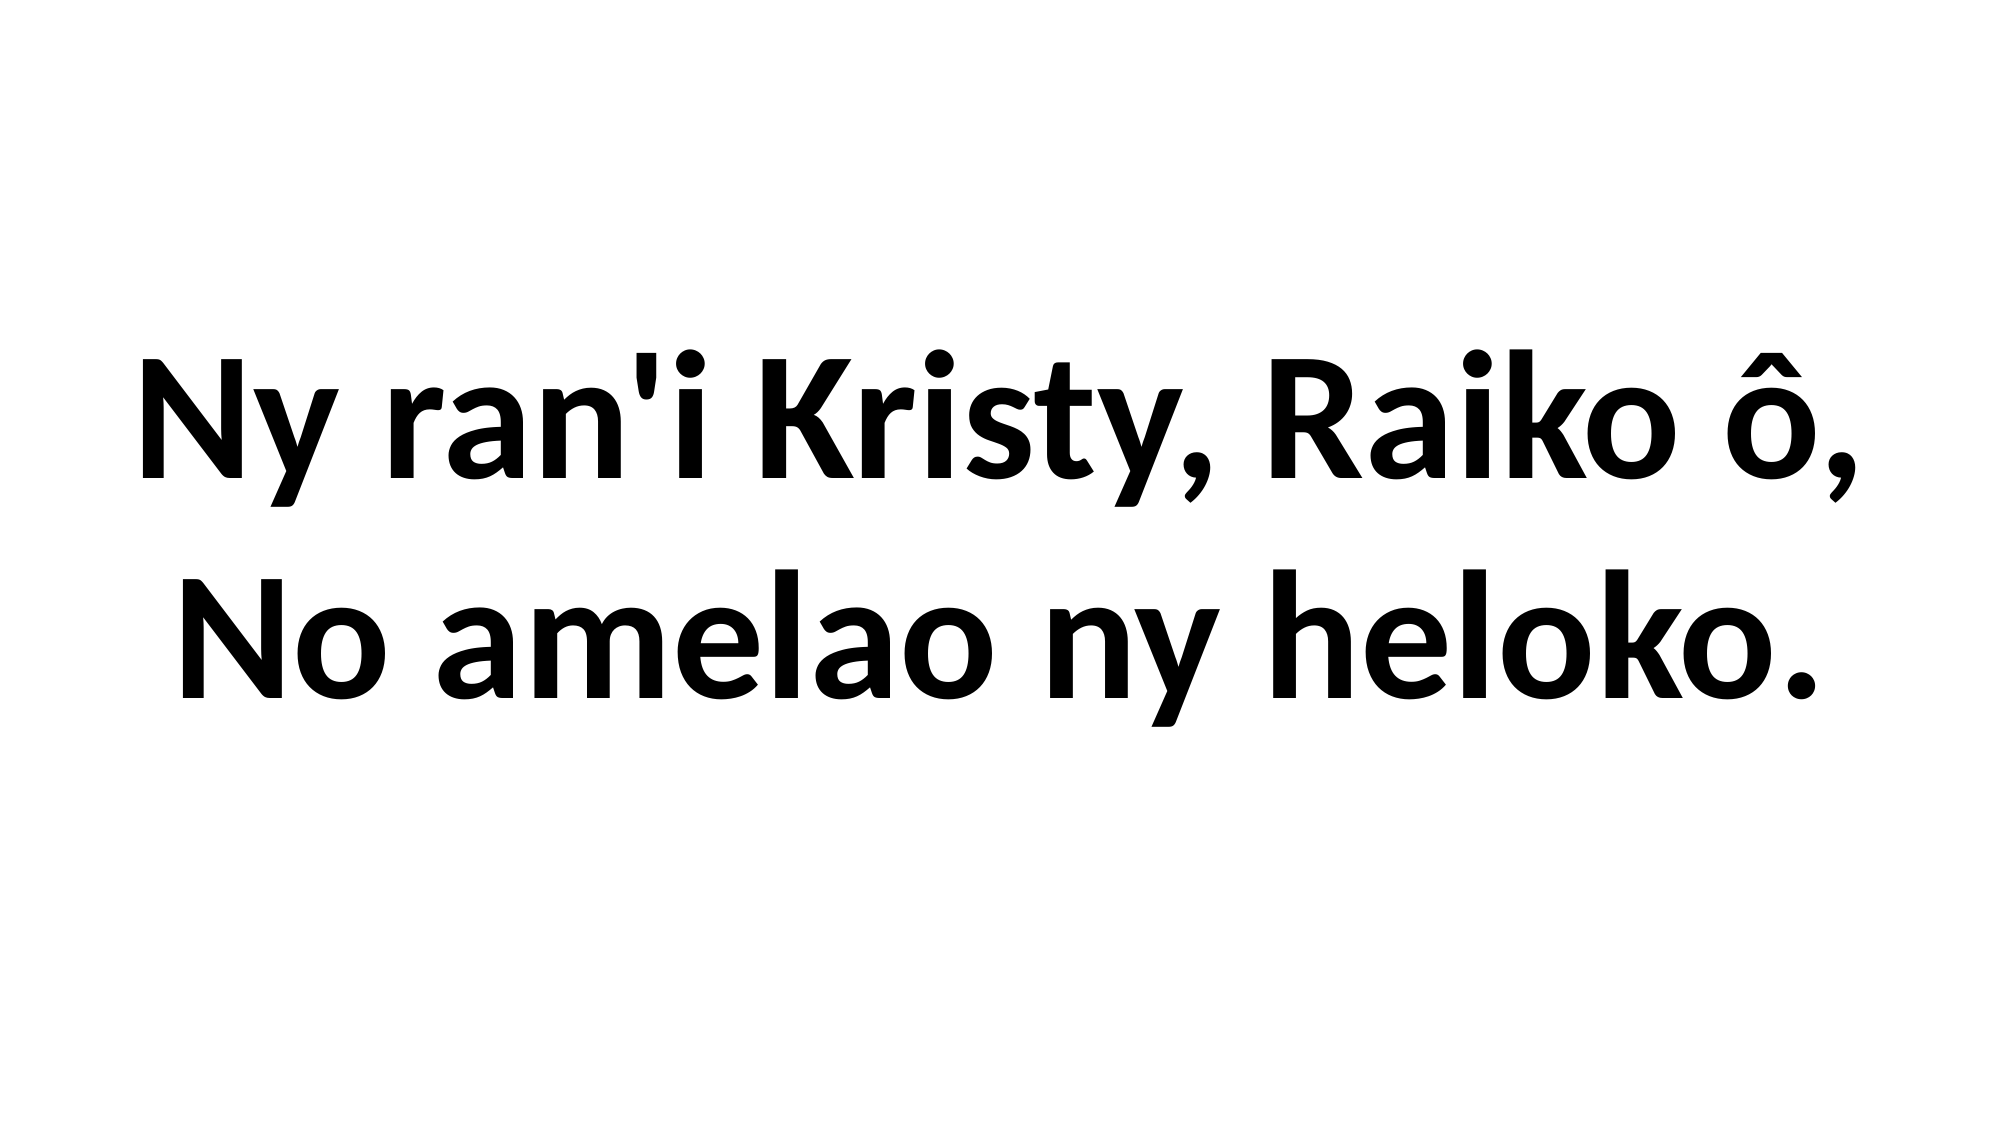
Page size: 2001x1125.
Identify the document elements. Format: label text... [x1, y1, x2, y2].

text_box Ny ran'i Kristy, Raiko ô, No amelao ny heloko. [0, 288, 2000, 743]
